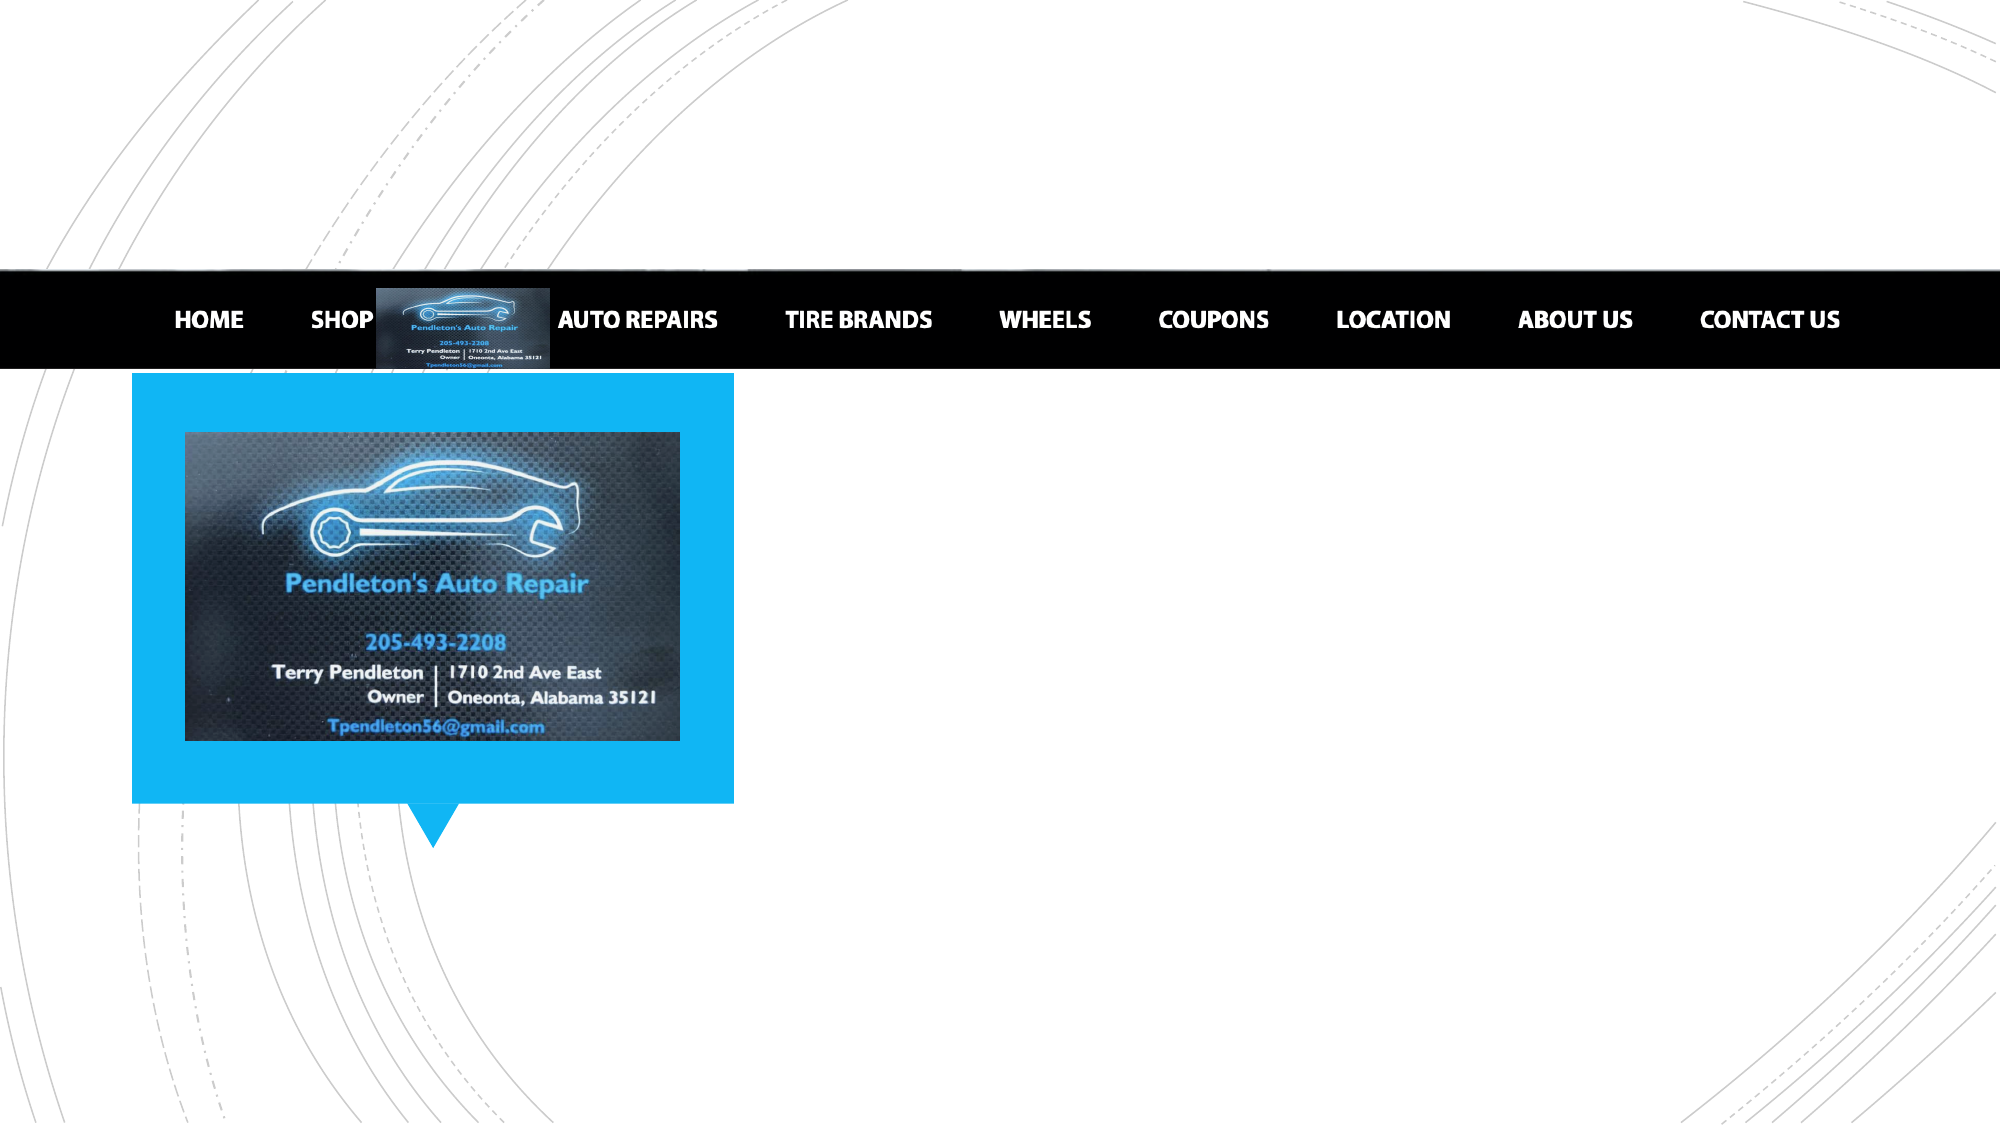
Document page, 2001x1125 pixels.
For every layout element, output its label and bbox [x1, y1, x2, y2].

picture [186, 433, 679, 740]
picture [0, 268, 2000, 369]
